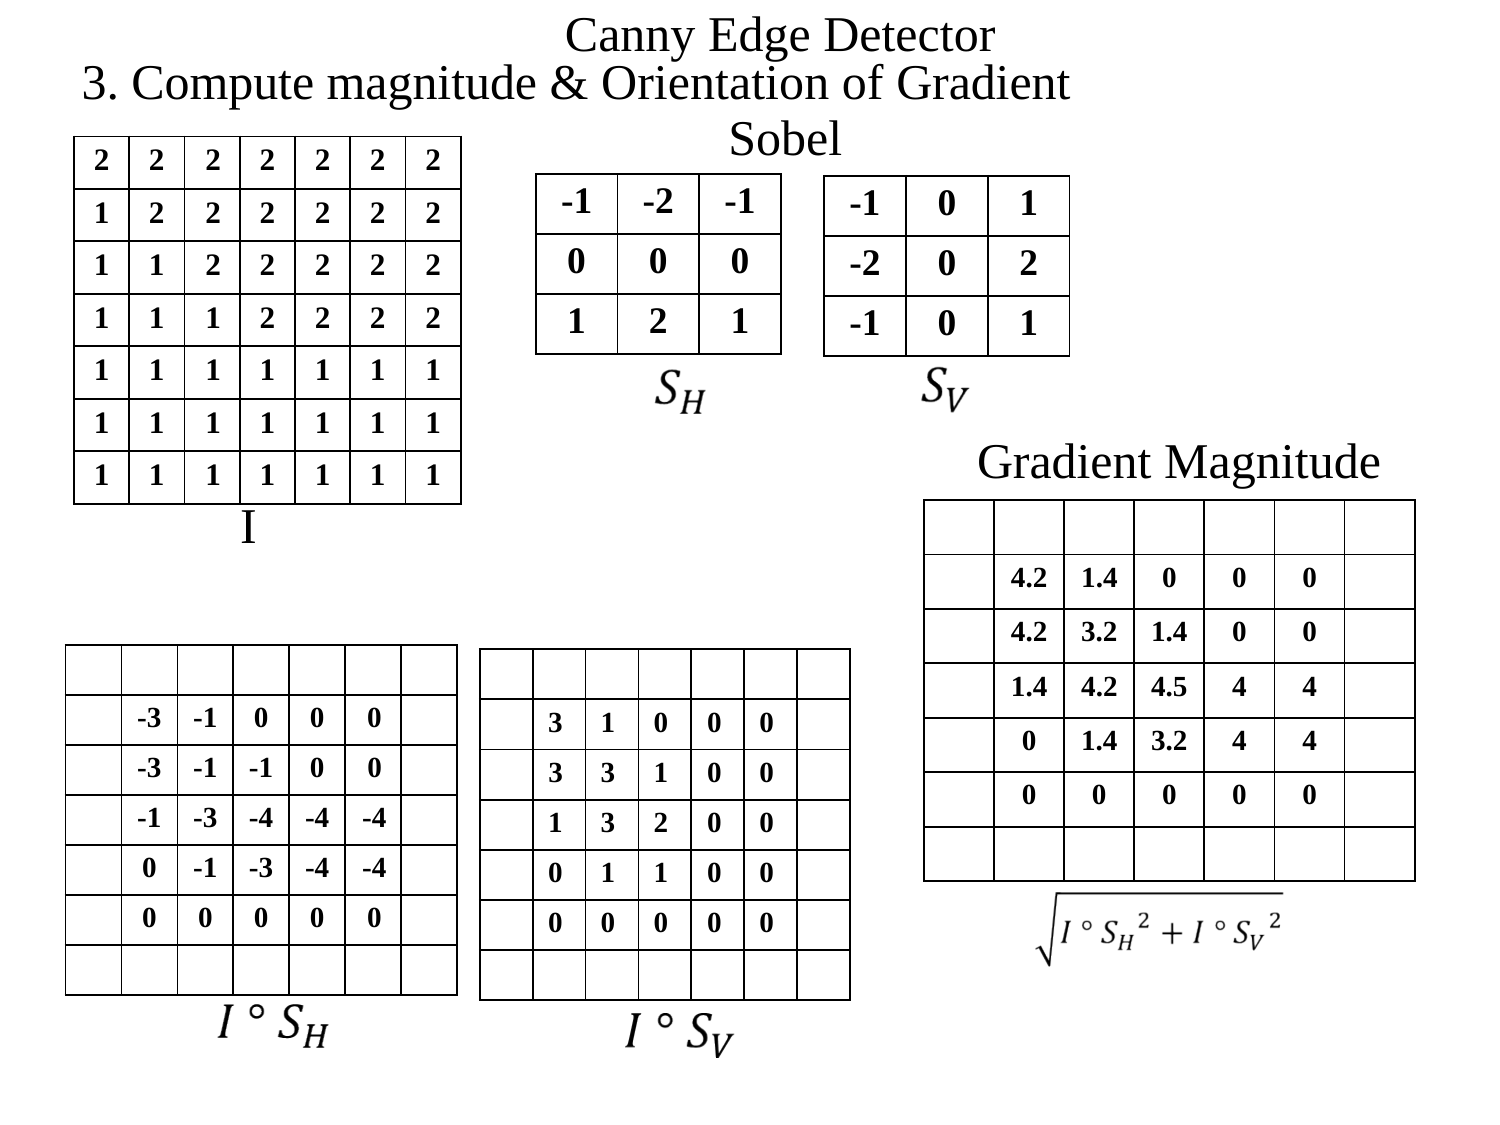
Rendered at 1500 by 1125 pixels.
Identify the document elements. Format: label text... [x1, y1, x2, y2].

table_cell 1 [75, 295, 128, 345]
table_cell 0 [537, 235, 617, 293]
table_header [122, 646, 177, 694]
table_cell 2 [351, 242, 405, 293]
table_header [402, 646, 456, 694]
table_cell 1.4 [995, 664, 1063, 717]
table_header [1205, 501, 1274, 554]
table_cell 0 [290, 896, 344, 944]
table_header 2 [241, 166, 294, 188]
table_cell 1 [75, 242, 128, 293]
table_cell 4 [1275, 719, 1344, 771]
table_cell 0 [1065, 773, 1133, 826]
table_header [178, 646, 232, 694]
table_cell [402, 696, 456, 744]
text_box Gradient Magnitude [975, 426, 1384, 489]
table_cell -3 [234, 846, 288, 894]
table_cell [798, 951, 849, 999]
table_cell 0 [745, 851, 796, 899]
table_cell 0 [1205, 773, 1274, 826]
table_cell 3.2 [1065, 610, 1133, 662]
table_cell 2 [989, 237, 1069, 295]
table_header -1 [825, 177, 905, 235]
table_cell 0 [1275, 555, 1344, 608]
table_header 2 [296, 166, 349, 188]
table_cell [798, 700, 849, 749]
table_cell -3 [122, 746, 177, 794]
text_box Canny Edge Detector 3. Compute magnitude & Orientation of Gradient Sobel [79, 5, 1073, 166]
table_cell [798, 901, 849, 949]
table_cell [925, 773, 993, 826]
table_cell [925, 664, 993, 717]
table_cell [586, 951, 638, 999]
table_cell 1 [537, 295, 617, 353]
table_cell 3 [586, 750, 638, 799]
table_header 2 [185, 166, 239, 188]
table_cell 0 [1205, 555, 1274, 608]
table_cell [481, 951, 532, 999]
table_cell 0 [1135, 555, 1203, 608]
table_header -1 [700, 175, 780, 233]
table_cell -1 [178, 696, 232, 744]
table_cell -1 [234, 746, 288, 794]
table_cell 0 [995, 719, 1063, 771]
table_cell 1 [241, 400, 294, 450]
table_cell -1 [178, 746, 232, 794]
table_cell [481, 901, 532, 949]
table_cell 0 [234, 696, 288, 744]
table_cell 4 [1205, 664, 1274, 717]
table_cell 1 [406, 452, 460, 503]
table_cell 2 [351, 295, 405, 345]
table_cell -2 [825, 237, 905, 295]
table_header [290, 646, 344, 694]
table_cell -1 [825, 297, 905, 355]
table_cell 1.4 [1065, 719, 1133, 771]
table_cell 1 [185, 347, 239, 398]
table_cell [1345, 555, 1414, 608]
table_header [639, 650, 690, 698]
table_cell 0 [995, 773, 1063, 826]
table_cell 1 [586, 851, 638, 899]
table_cell [66, 696, 121, 744]
table_cell 1 [75, 452, 128, 503]
table_cell 0 [745, 801, 796, 849]
table_cell 1 [185, 452, 239, 503]
picture [179, 981, 368, 1059]
table_cell [798, 750, 849, 799]
table_cell 0 [745, 750, 796, 799]
table_cell -4 [346, 796, 400, 844]
table_cell 1 [185, 295, 239, 345]
table_header [234, 646, 288, 694]
table_cell 1 [406, 347, 460, 398]
table_cell 0 [234, 896, 288, 944]
table_cell 2 [241, 190, 294, 240]
table_header [995, 501, 1063, 554]
table_cell -4 [290, 846, 344, 894]
table_header 1 [989, 177, 1069, 235]
table_cell [66, 896, 121, 944]
table_cell 1 [185, 400, 239, 450]
table_cell 0 [346, 896, 400, 944]
table_cell 1 [296, 347, 349, 398]
table_cell 2 [241, 242, 294, 293]
table_cell 1 [130, 242, 184, 293]
table_cell [66, 846, 121, 894]
table_cell 1 [241, 347, 294, 398]
table_cell 3 [534, 700, 585, 749]
table_cell [346, 946, 400, 994]
table_cell 4.2 [1065, 664, 1133, 717]
table_cell 2 [639, 801, 690, 849]
table_cell 1 [351, 400, 405, 450]
table_cell [692, 951, 743, 999]
table_cell 2 [185, 190, 239, 240]
table_header [1135, 501, 1203, 554]
table_cell 0 [692, 801, 743, 849]
table_header 2 [75, 137, 128, 188]
table_cell 3.2 [1135, 719, 1203, 771]
table_cell [995, 828, 1063, 876]
table_cell 1 [75, 400, 128, 450]
table_cell 3 [586, 801, 638, 849]
table_cell [481, 851, 532, 899]
table_cell [1135, 828, 1203, 876]
table_header [1275, 501, 1344, 554]
table_cell -4 [290, 796, 344, 844]
table_cell [178, 946, 232, 982]
table_header 2 [406, 166, 460, 188]
picture [625, 1013, 736, 1059]
table_cell 2 [296, 295, 349, 345]
table_cell 0 [907, 237, 987, 295]
table_cell 1 [534, 801, 585, 849]
table_cell [66, 946, 121, 994]
table_cell [798, 851, 849, 899]
table_cell 4.2 [995, 555, 1063, 608]
table_cell 0 [586, 901, 638, 949]
table_cell 0 [346, 746, 400, 794]
table_cell [798, 801, 849, 849]
table_cell 0 [290, 746, 344, 794]
table_cell 1 [639, 750, 690, 799]
table_cell 0 [1275, 610, 1344, 662]
table_cell 0 [1135, 773, 1203, 826]
table_cell 0 [534, 851, 585, 899]
table_cell [534, 951, 585, 999]
table_cell [925, 555, 993, 608]
table_cell 1 [351, 452, 405, 503]
table_cell 0 [618, 235, 698, 293]
table_cell 0 [122, 896, 177, 944]
table_cell [1345, 828, 1414, 880]
table_cell [1345, 664, 1414, 717]
table_cell [402, 796, 456, 844]
table_cell 4 [1275, 664, 1344, 717]
table_cell 2 [618, 295, 698, 353]
table_cell 0 [692, 700, 743, 749]
picture [898, 345, 998, 422]
table_cell 2 [406, 295, 460, 345]
table_cell [402, 896, 456, 944]
table_cell -3 [178, 796, 232, 844]
table_cell 0 [534, 901, 585, 949]
table_cell 1 [75, 190, 128, 240]
table_cell 0 [907, 297, 987, 343]
table_cell 1 [241, 452, 294, 503]
table_header [925, 501, 993, 554]
table_cell [234, 946, 288, 980]
table_header 2 [130, 166, 184, 188]
table_cell 0 [1275, 773, 1344, 826]
table_cell -1 [122, 796, 177, 844]
table_cell 0 [639, 700, 690, 749]
table_cell 3 [534, 750, 585, 799]
table_cell [1065, 828, 1133, 876]
table_header -1 [537, 175, 617, 233]
table_cell 1 [586, 700, 638, 749]
table_cell [639, 951, 690, 999]
table_cell 0 [692, 750, 743, 799]
table_cell [402, 746, 456, 794]
picture [961, 877, 1355, 976]
table_cell 0 [700, 235, 780, 293]
table_cell 2 [185, 242, 239, 293]
table_cell [1205, 828, 1274, 876]
table_cell 1 [700, 295, 780, 353]
table_header [692, 650, 743, 698]
table_cell -1 [178, 846, 232, 894]
table_cell 1 [130, 400, 184, 450]
table_cell 2 [406, 242, 460, 293]
table_header [534, 650, 585, 698]
table_cell -4 [234, 796, 288, 844]
table_cell [925, 828, 993, 880]
table_header [66, 646, 121, 694]
table_cell [481, 700, 532, 749]
table_cell [1345, 773, 1414, 826]
table_cell 1.4 [1135, 610, 1203, 662]
table_cell 2 [296, 242, 349, 293]
table_header 2 [351, 166, 405, 188]
table_cell 2 [406, 190, 460, 240]
table_cell 1 [75, 347, 128, 398]
table_cell 0 [639, 901, 690, 949]
table_header [798, 650, 849, 698]
table_header [745, 650, 796, 698]
table_cell [745, 951, 796, 999]
table_header [586, 650, 638, 698]
table_cell 1.4 [1065, 555, 1133, 608]
table_cell [925, 719, 993, 771]
table_cell 1 [296, 452, 349, 503]
table_cell 0 [290, 696, 344, 744]
table_cell [925, 610, 993, 662]
table_cell [481, 750, 532, 799]
table_cell [290, 946, 344, 980]
table_cell -4 [346, 846, 400, 894]
table_cell [122, 946, 177, 994]
table_header [1065, 501, 1133, 554]
table_cell 2 [351, 190, 405, 240]
table_cell 0 [745, 901, 796, 949]
table_cell 1 [351, 347, 405, 398]
table_cell 2 [130, 190, 184, 240]
table_cell [402, 846, 456, 894]
table_cell 4.5 [1135, 664, 1203, 717]
table_cell 1 [639, 851, 690, 899]
table_cell [1345, 610, 1414, 662]
table_cell 0 [692, 851, 743, 899]
table_cell [66, 746, 121, 794]
table_cell [1345, 719, 1414, 771]
table_header [481, 650, 532, 698]
table_cell 0 [178, 896, 232, 944]
table_cell 1 [406, 400, 460, 450]
table_cell 0 [1205, 610, 1274, 662]
table_cell 4.2 [995, 610, 1063, 662]
picture [631, 347, 731, 424]
text_box I [237, 491, 259, 554]
table_cell [402, 946, 456, 994]
table_cell 1 [989, 297, 1069, 355]
table_cell 0 [346, 696, 400, 744]
table_cell 2 [241, 295, 294, 345]
table_header 0 [907, 177, 987, 235]
table_cell -3 [122, 696, 177, 744]
table_header [1345, 501, 1414, 554]
table_cell 1 [130, 347, 184, 398]
table_cell 2 [296, 190, 349, 240]
table_header -2 [618, 175, 698, 233]
table_cell 1 [130, 452, 184, 503]
table_cell [1275, 828, 1344, 876]
table_cell 0 [745, 700, 796, 749]
table_cell [66, 796, 121, 844]
table_header [346, 646, 400, 694]
table_cell 0 [122, 846, 177, 894]
table_cell 4 [1205, 719, 1274, 771]
table_cell 1 [296, 400, 349, 450]
table_cell 1 [130, 295, 184, 345]
table_cell 0 [692, 901, 743, 949]
table_cell [481, 801, 532, 849]
